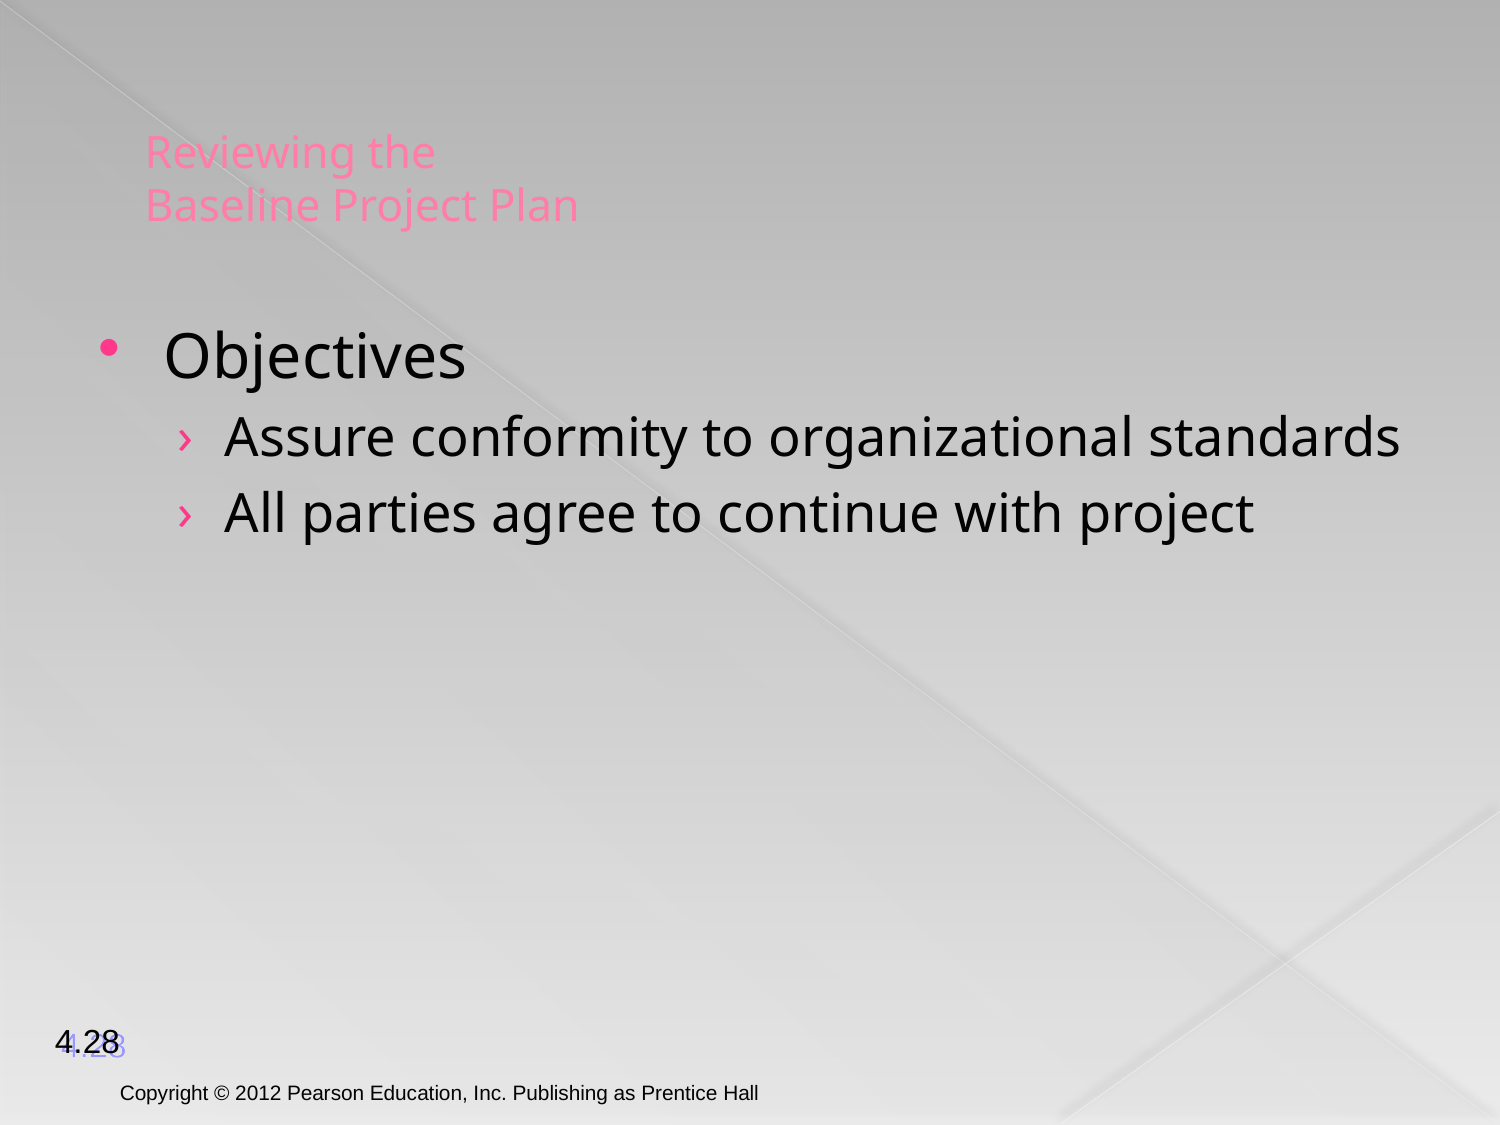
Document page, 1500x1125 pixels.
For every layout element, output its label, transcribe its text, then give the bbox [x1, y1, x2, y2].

list Objectives Assure conformity to organizational standards All parties agree to continue with project [74, 308, 1426, 1060]
title Reviewing the Baseline Project Plan [84, 62, 1435, 292]
text_box 4.28 [37, 1012, 138, 1107]
footer Copyright © 2012 Pearson Education, Inc. Publishing as Prentice Hall [75, 1063, 774, 1113]
